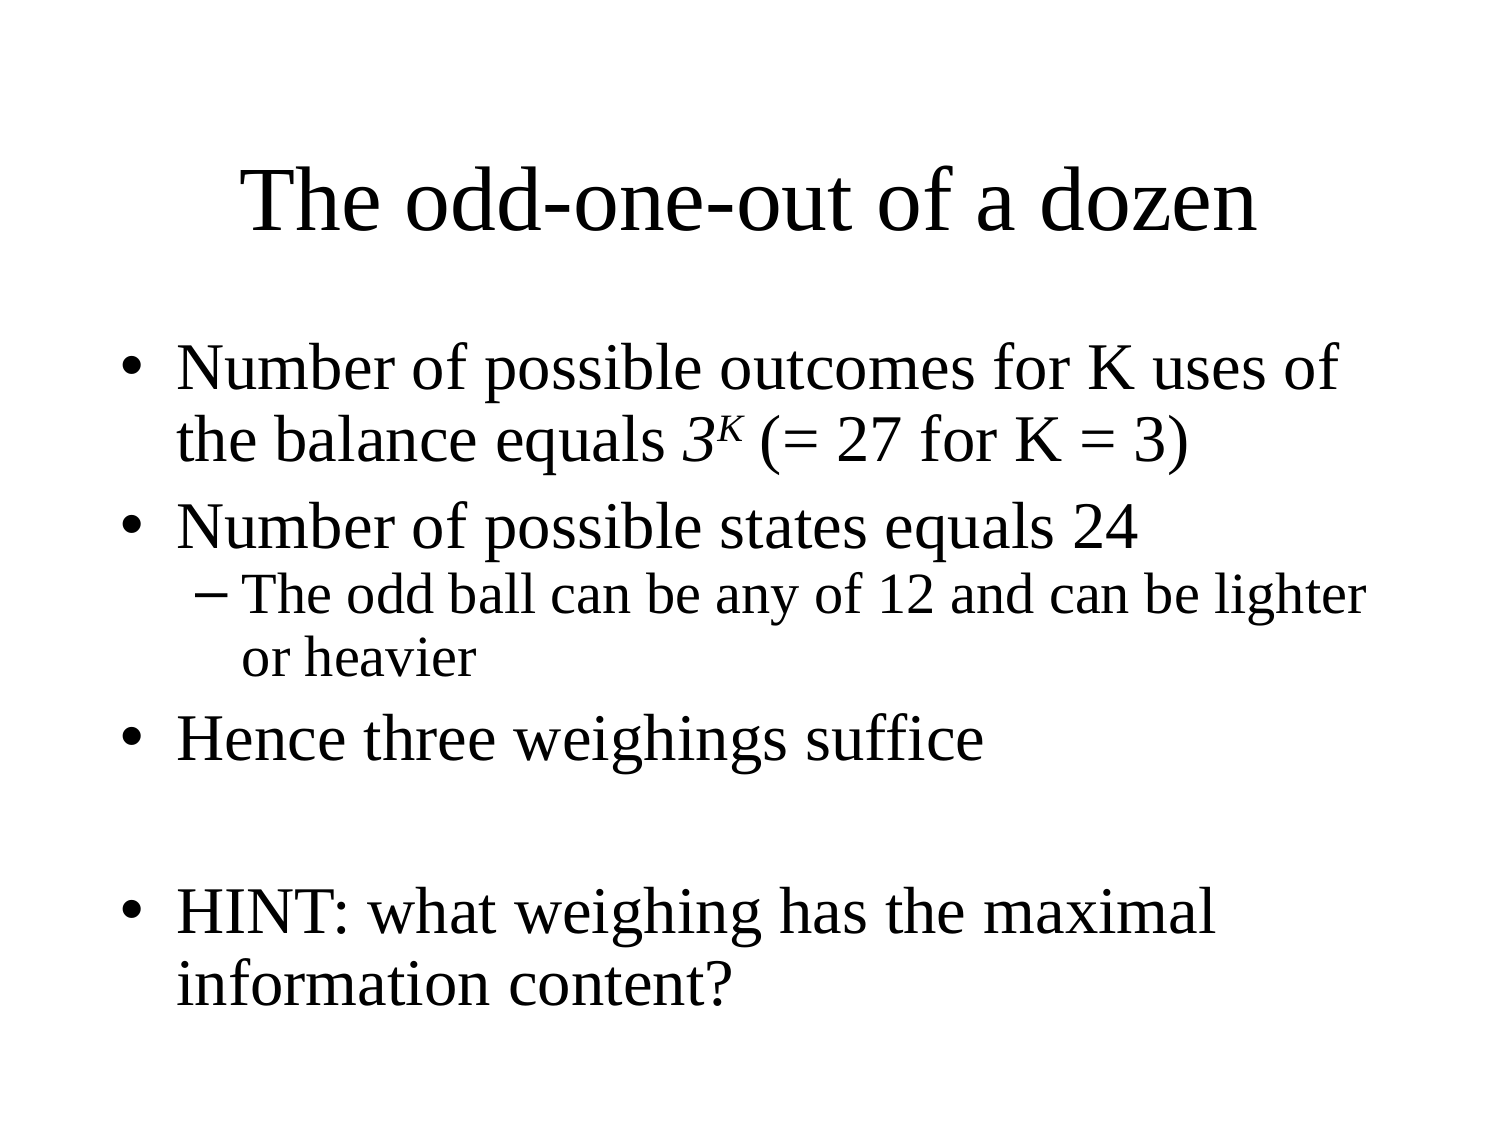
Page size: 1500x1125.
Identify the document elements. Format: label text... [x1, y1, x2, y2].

list Number of possible outcomes for K uses of the balance equals 3K (= 27 for K = 3) Number of possible states equals 24 The odd ball can be any of 12 and can be lighter or heavier Hence three weighings suffice HINT: what weighing has the maximal information content? [111, 324, 1413, 1088]
title The odd-one-out of a dozen [111, 99, 1388, 288]
